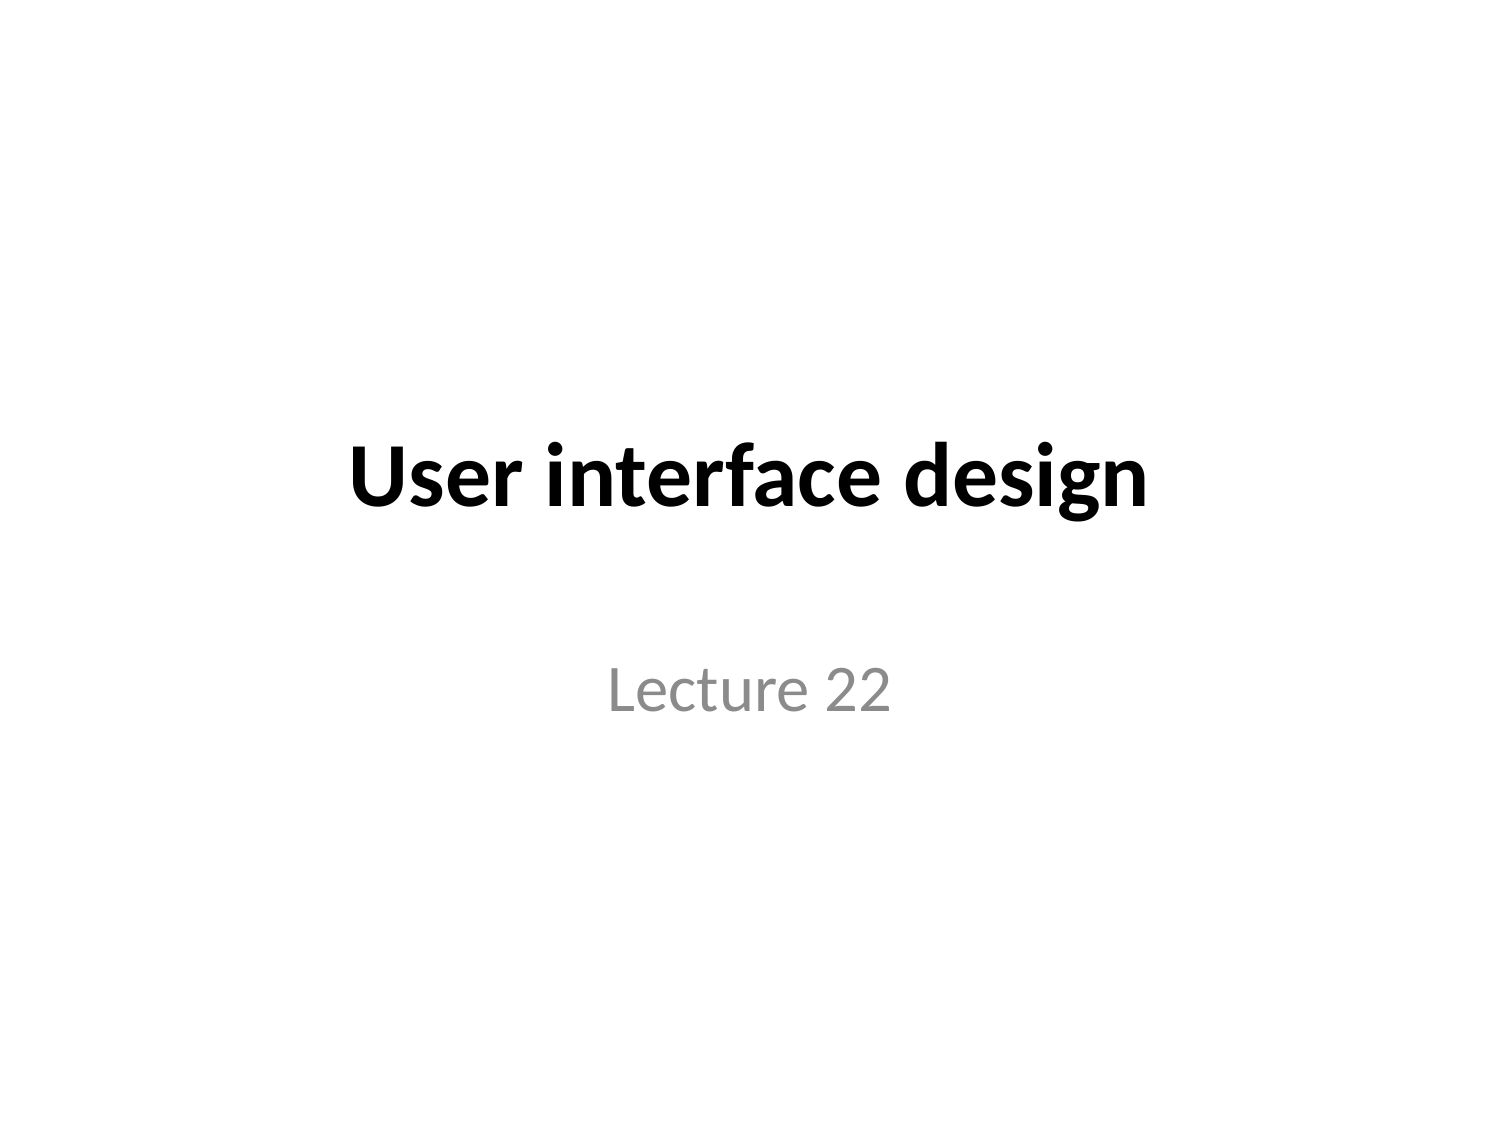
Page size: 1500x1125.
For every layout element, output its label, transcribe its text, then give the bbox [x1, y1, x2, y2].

title User interface design [112, 349, 1388, 591]
subtitle Lecture 22 [225, 637, 1275, 925]
